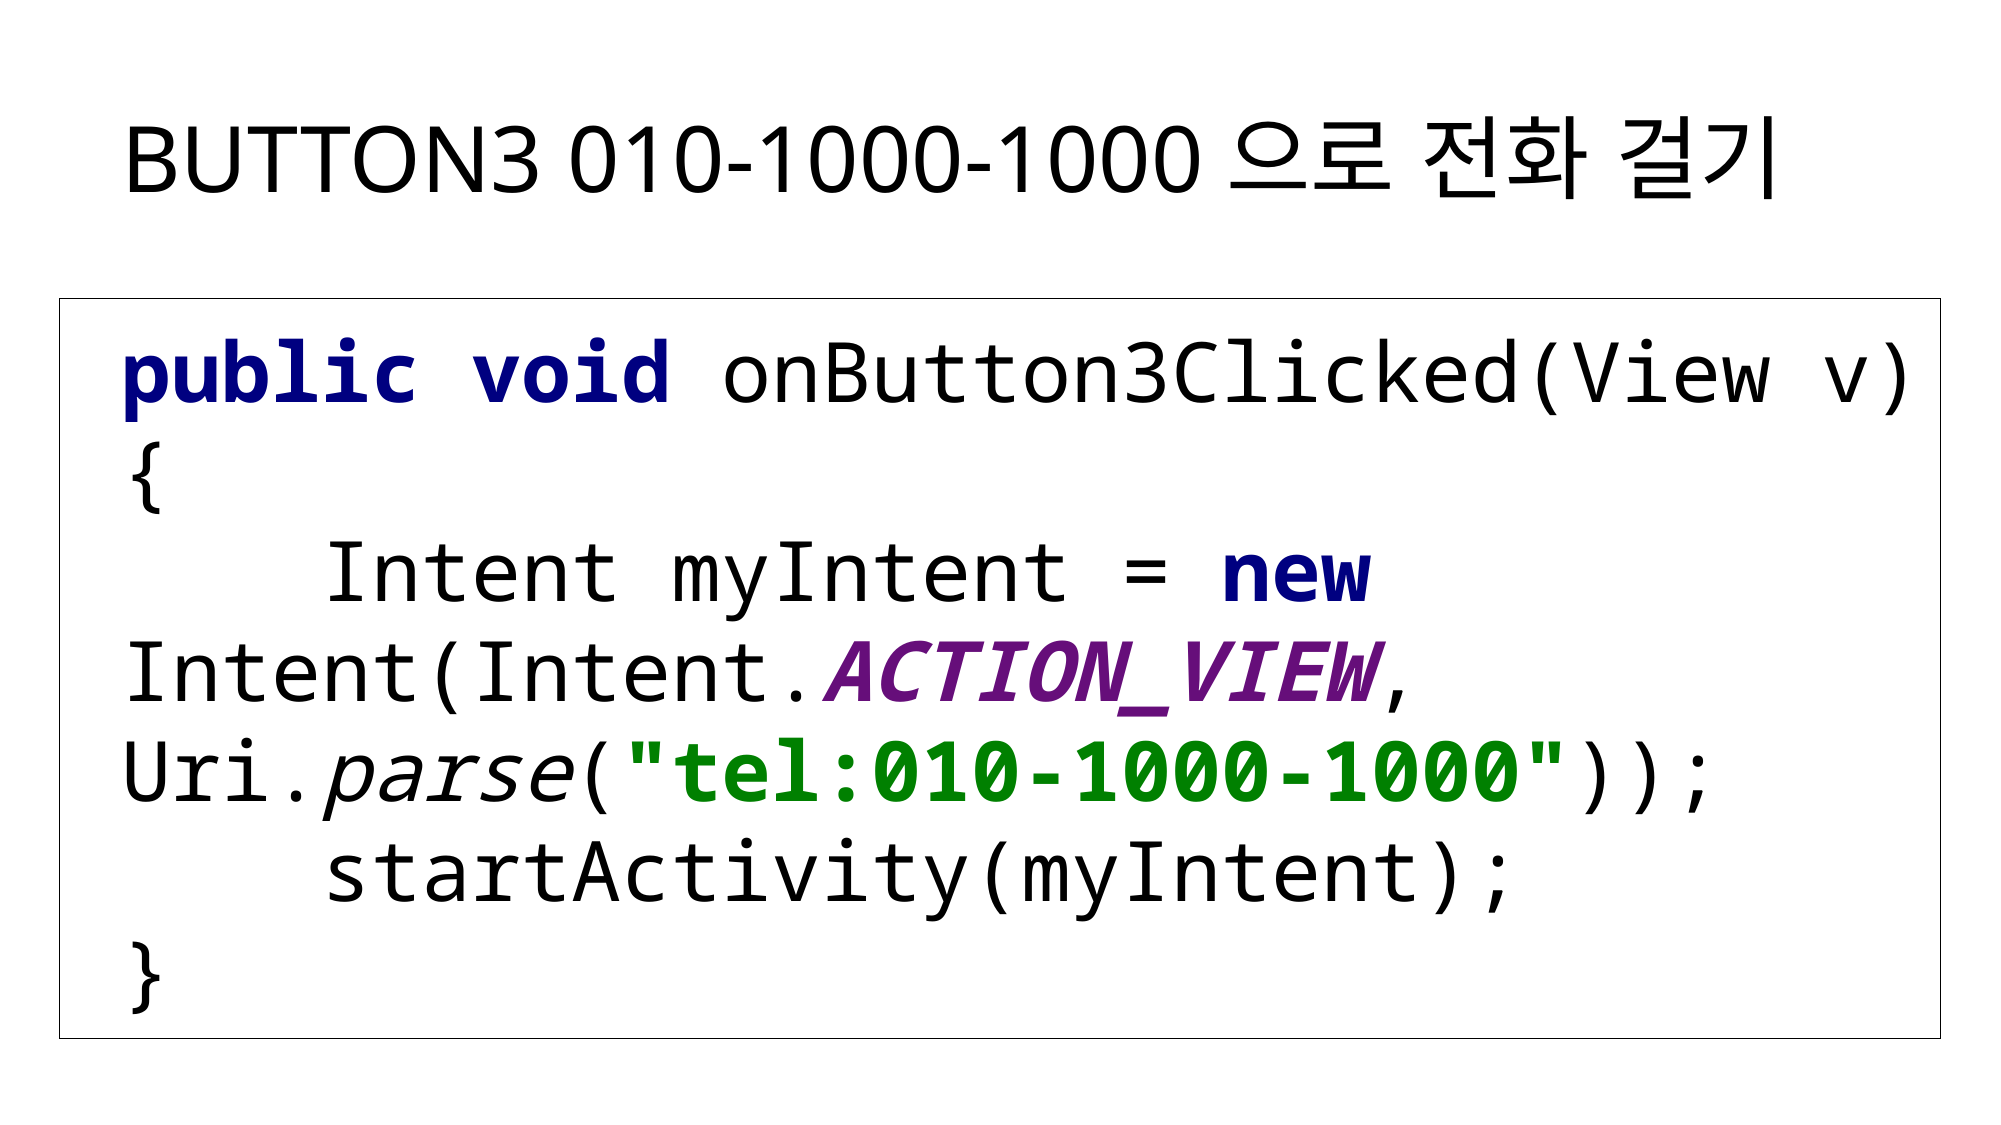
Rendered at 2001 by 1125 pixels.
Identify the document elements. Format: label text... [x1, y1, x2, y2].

title Button3 010-1000-1000으로 전화 걸기 [106, 0, 1878, 313]
list public void onButton3Clicked(View v) { Intent myIntent = new Intent(Intent.ACTION_VIEW, Uri.parse("tel:010-1000-1000")); startActivity(myIntent); } [59, 298, 1941, 1039]
